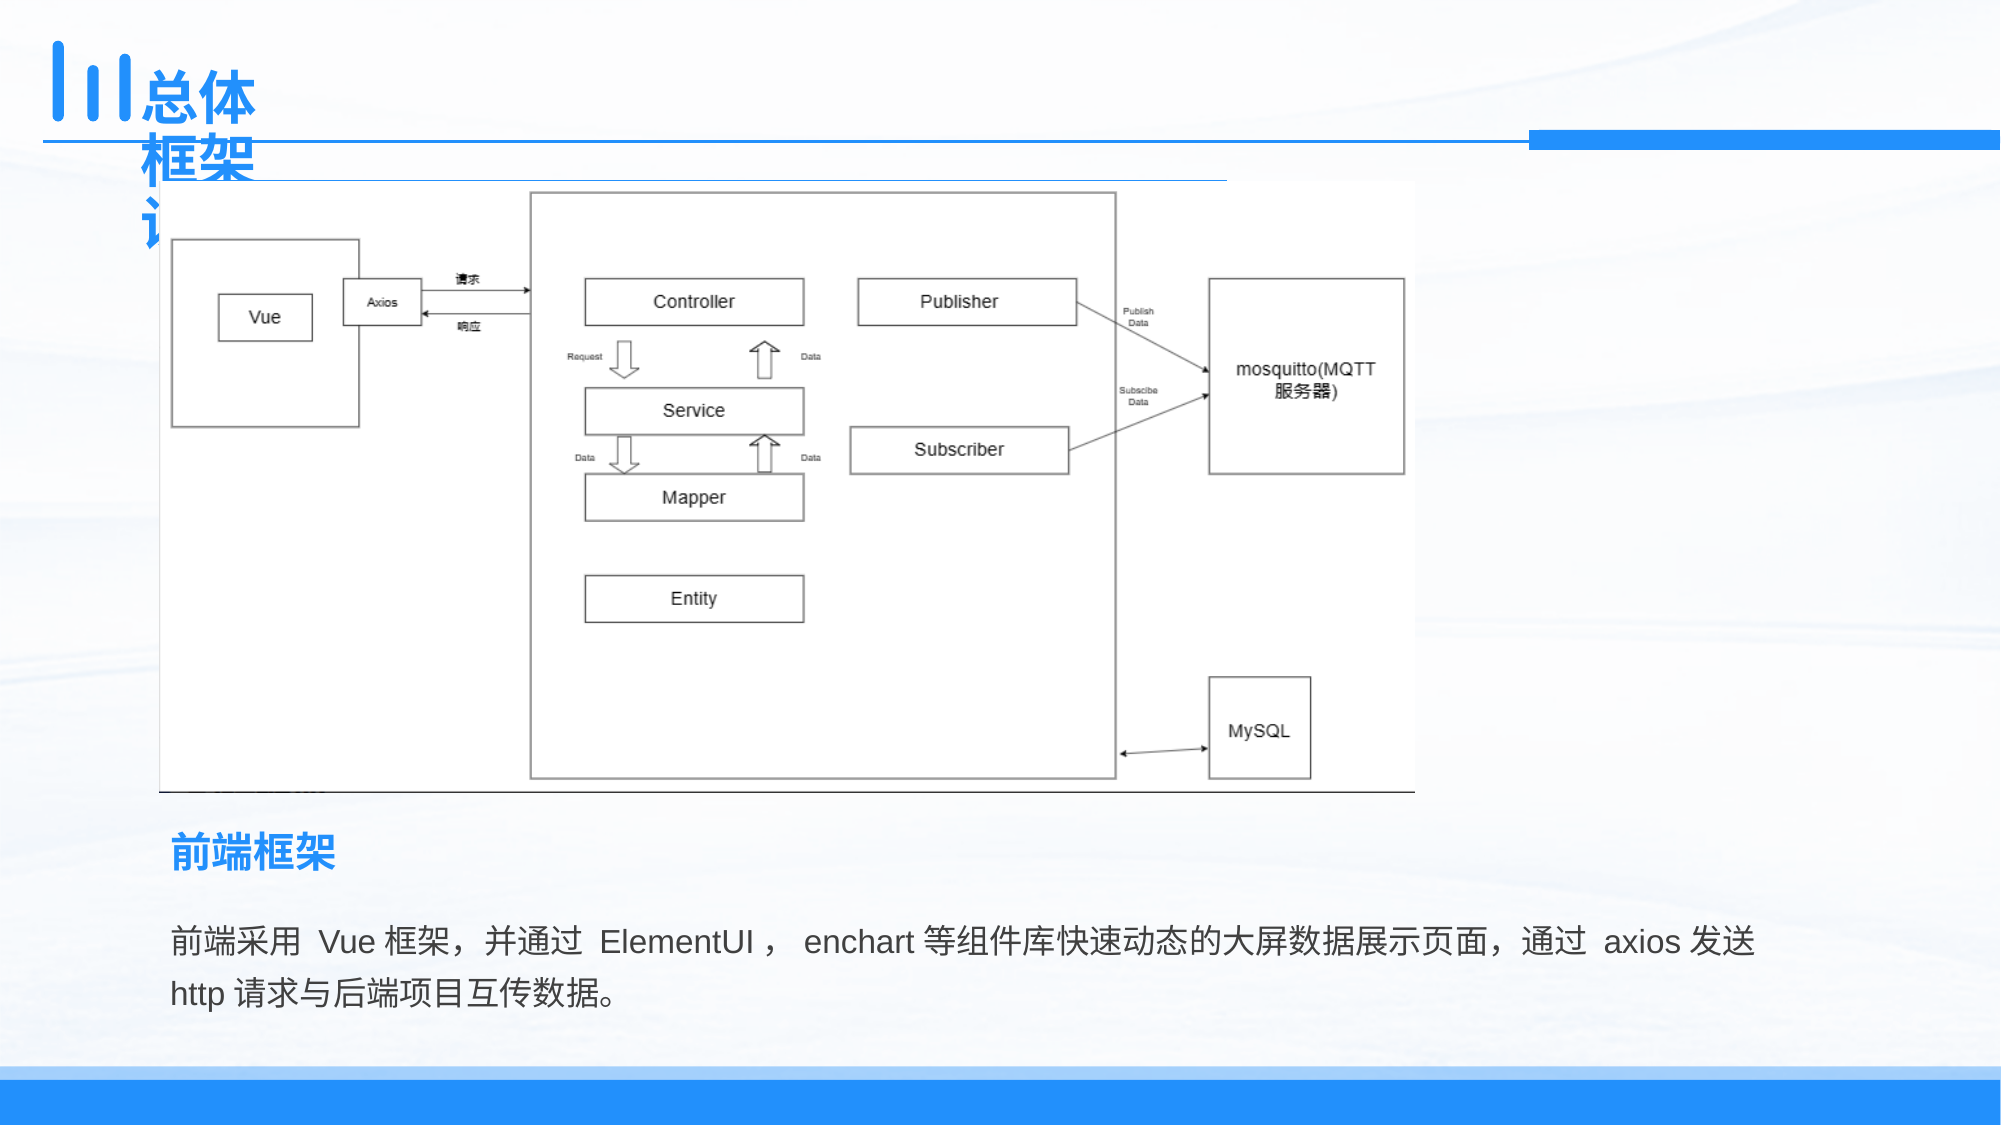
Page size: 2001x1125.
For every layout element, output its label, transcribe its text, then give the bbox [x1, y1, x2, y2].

picture [158, 181, 1415, 793]
title 总体框架设计 [125, 61, 274, 141]
text_box 前端采用 Vue框架，并通过 ElementUI，enchart等组件库快速动态的大屏数据展示页面，通过 axios发送 http请求与后端项目互传数据。 [169, 908, 1810, 1010]
text_box [1529, 130, 2000, 150]
text_box 前端框架 [169, 825, 507, 876]
